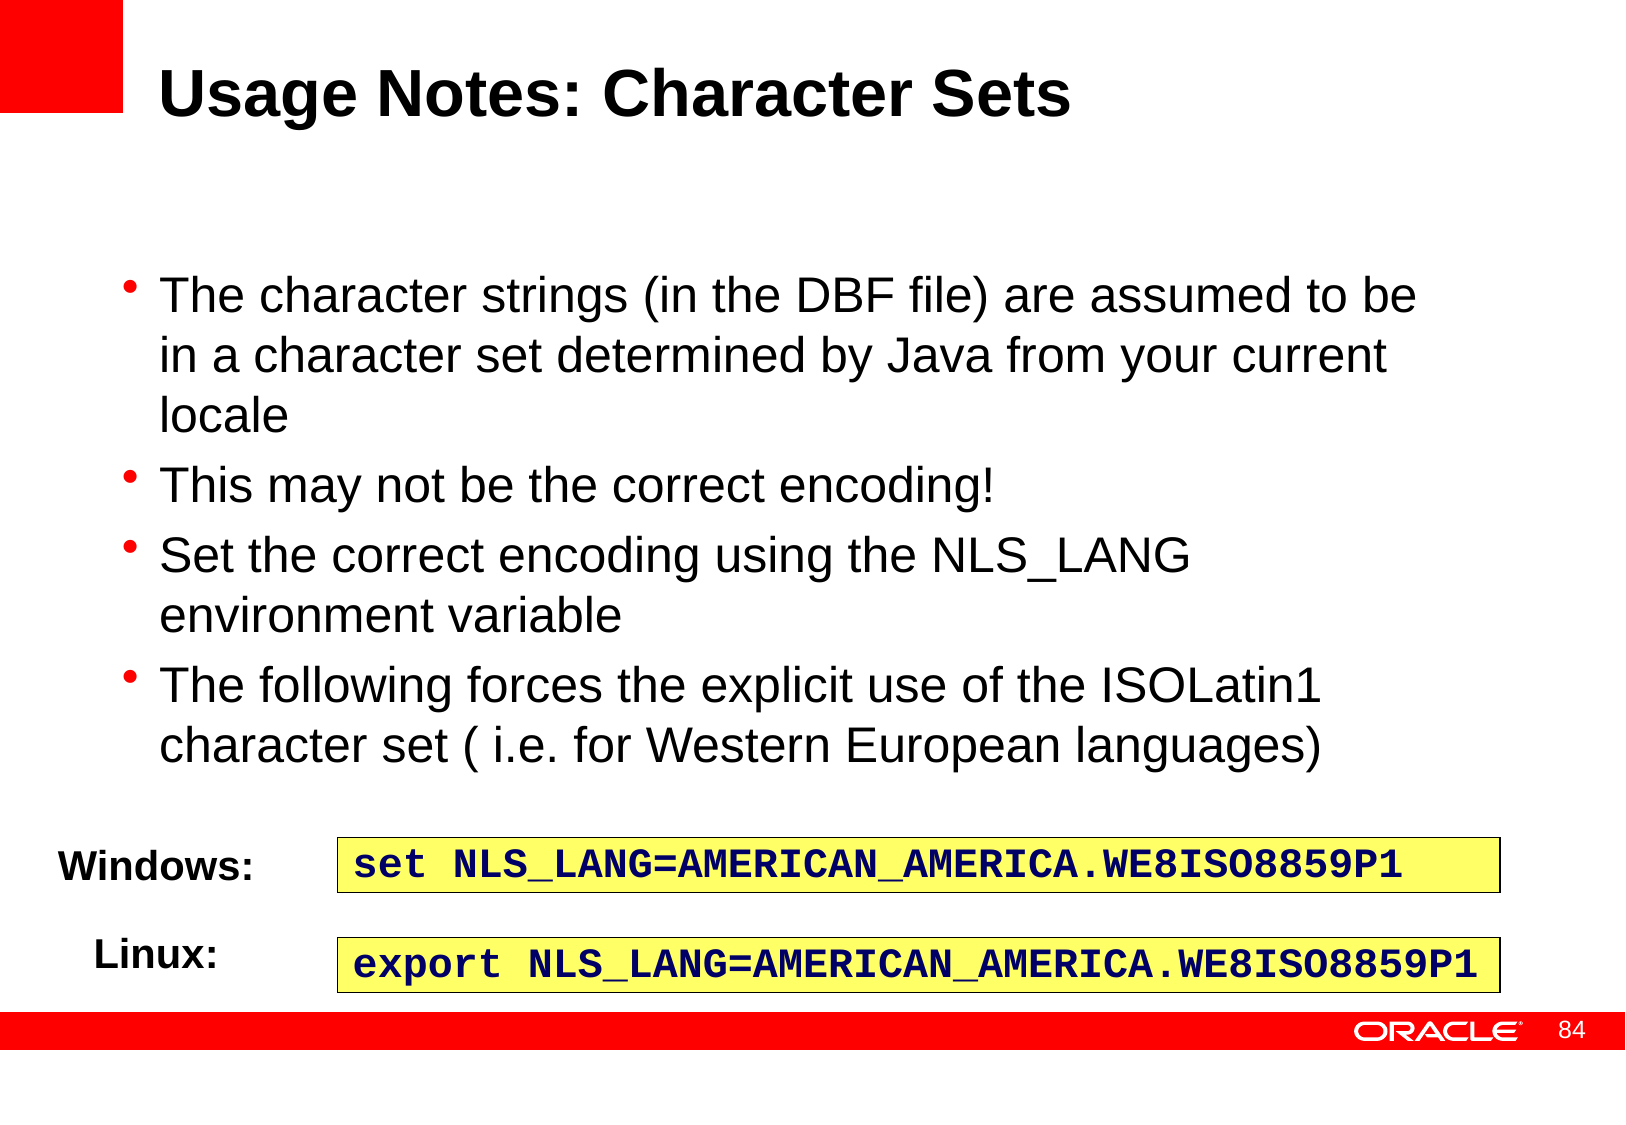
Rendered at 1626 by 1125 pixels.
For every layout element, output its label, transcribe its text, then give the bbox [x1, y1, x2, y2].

picture [0, 1012, 1625, 1050]
picture [0, 0, 123, 113]
text_box export NLS_LANG=AMERICAN_AMERICA.WE8ISO8859P1 [337, 937, 1500, 993]
text_box Windows: [37, 837, 275, 898]
text_box Linux: [37, 924, 275, 985]
list The character strings (in the DBF file) are assumed to be in a character set determined by Java from your current locale This may not be the correct encoding! Set the correct encoding using the NLS_LANG environment variable The following forces the explicit use of the ISOLatin1 character set ( i.e. for Western European languages) [121, 262, 1462, 976]
title Usage Notes: Character Sets [157, 49, 1506, 205]
text_box set NLS_LANG=AMERICAN_AMERICA.WE8ISO8859P1 [337, 837, 1500, 893]
